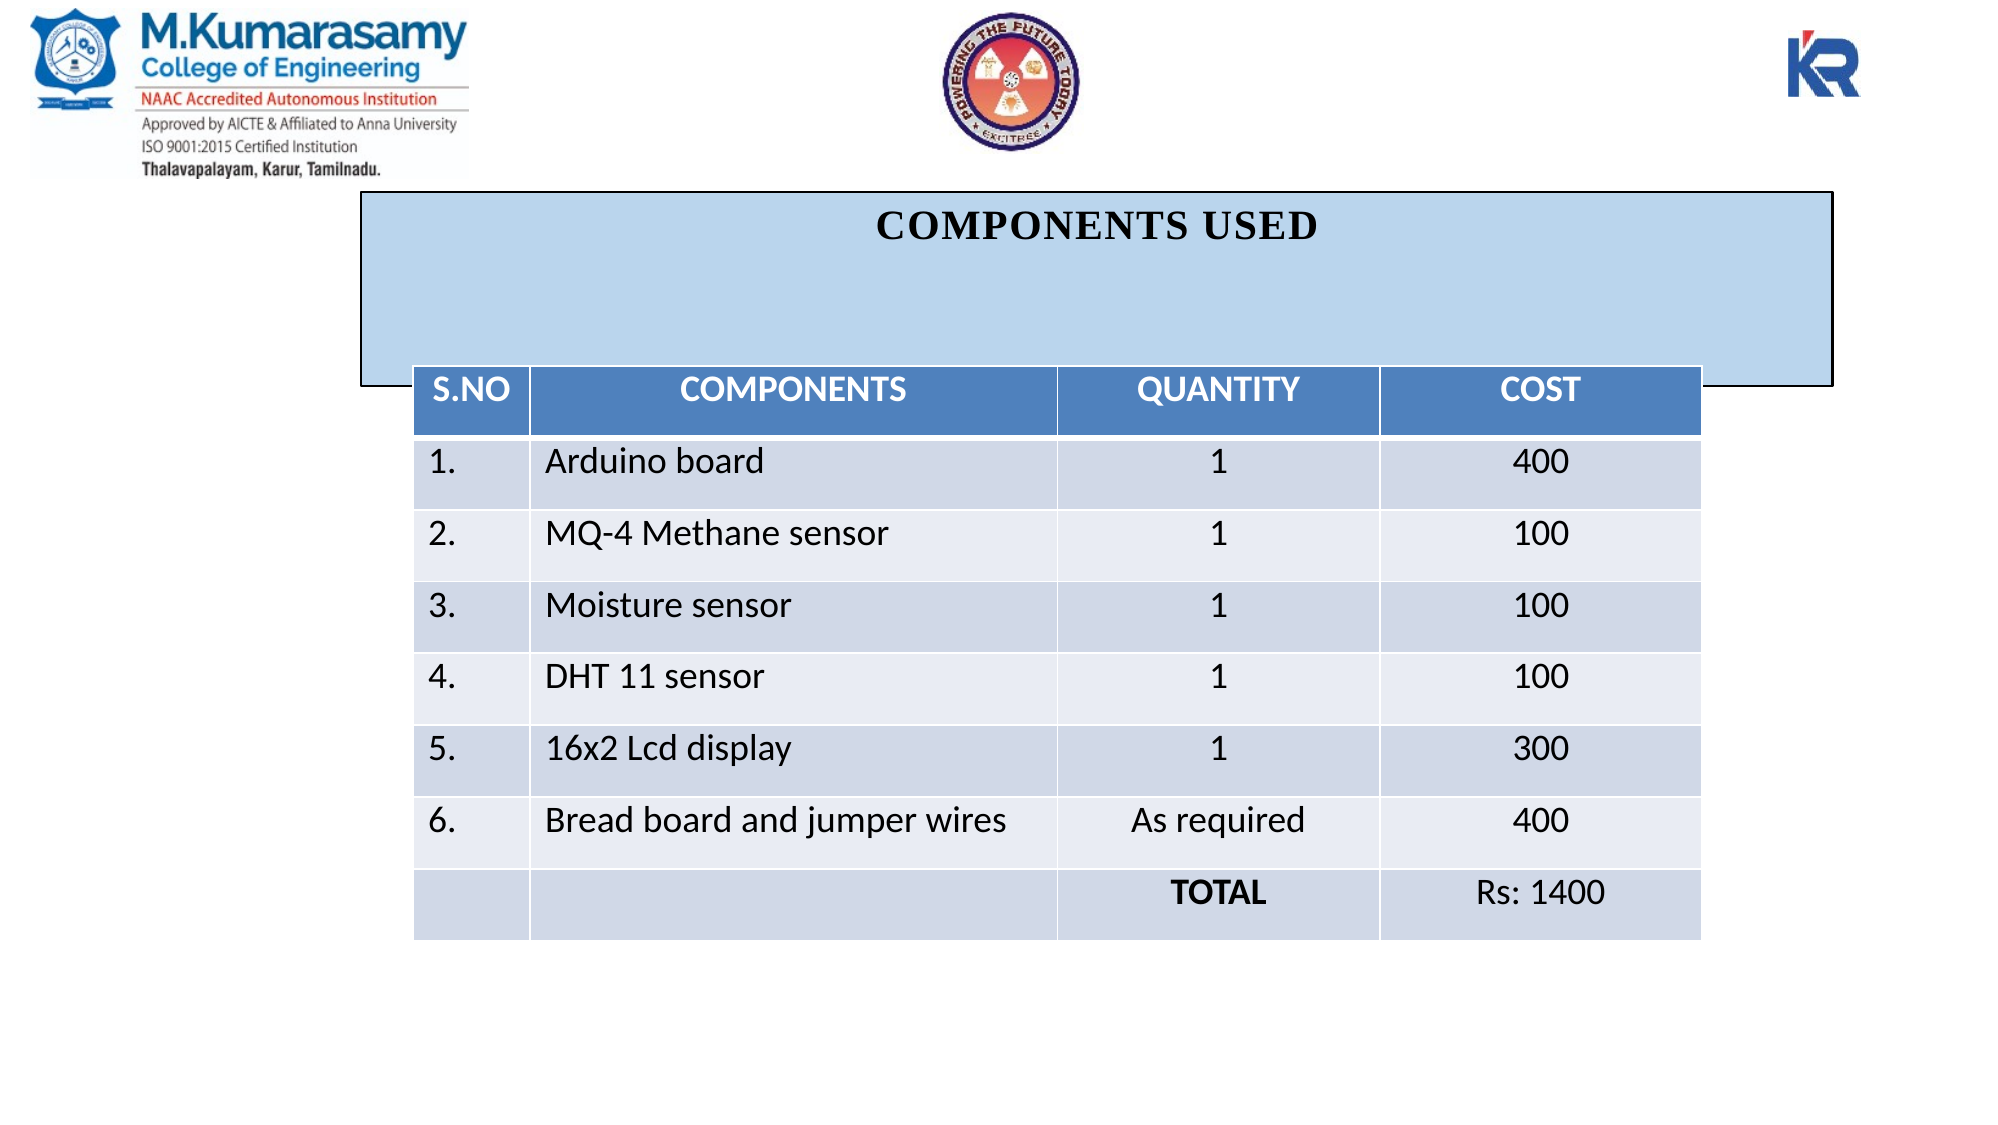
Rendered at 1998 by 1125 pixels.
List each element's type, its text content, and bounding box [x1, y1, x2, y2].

table_cell 5. [414, 726, 529, 796]
table_cell [531, 870, 1057, 940]
table_cell 100 [1381, 511, 1701, 581]
table_cell 100 [1381, 654, 1701, 724]
picture [939, 10, 1084, 154]
table_header S.NO [414, 367, 529, 435]
table_cell 2. [414, 511, 529, 581]
table_cell 1 [1058, 654, 1379, 724]
table_cell [414, 870, 529, 940]
table_cell 16x2 Lcd display [531, 726, 1057, 796]
table_cell 1 [1058, 511, 1379, 581]
table_cell Arduino board [531, 441, 1057, 509]
table_cell MQ-4 Methane sensor [531, 511, 1057, 581]
table_cell Rs: 1400 [1381, 870, 1701, 940]
table_cell 4. [414, 654, 529, 724]
table_cell 400 [1381, 798, 1701, 868]
table_cell As required [1058, 798, 1379, 868]
picture [1788, 30, 1861, 97]
table_cell TOTAL [1058, 870, 1379, 940]
table_header QUANTITY [1058, 367, 1379, 435]
table_cell 100 [1381, 582, 1701, 652]
table_cell DHT 11 sensor [531, 654, 1057, 724]
title COMPONENTS USED [361, 191, 1833, 386]
table_cell 1 [1058, 726, 1379, 796]
table_cell Moisture sensor [531, 582, 1057, 652]
table_cell 1. [414, 441, 529, 509]
picture [30, 8, 469, 179]
table_cell 400 [1381, 441, 1701, 509]
table_cell 300 [1381, 726, 1701, 796]
table_cell Bread board and jumper wires [531, 798, 1057, 868]
table_cell 1 [1058, 441, 1379, 509]
table_cell 3. [414, 582, 529, 652]
table_header COMPONENTS [531, 367, 1057, 435]
table_header COST [1381, 367, 1701, 435]
table_cell 6. [414, 798, 529, 868]
table_cell 1 [1058, 582, 1379, 652]
